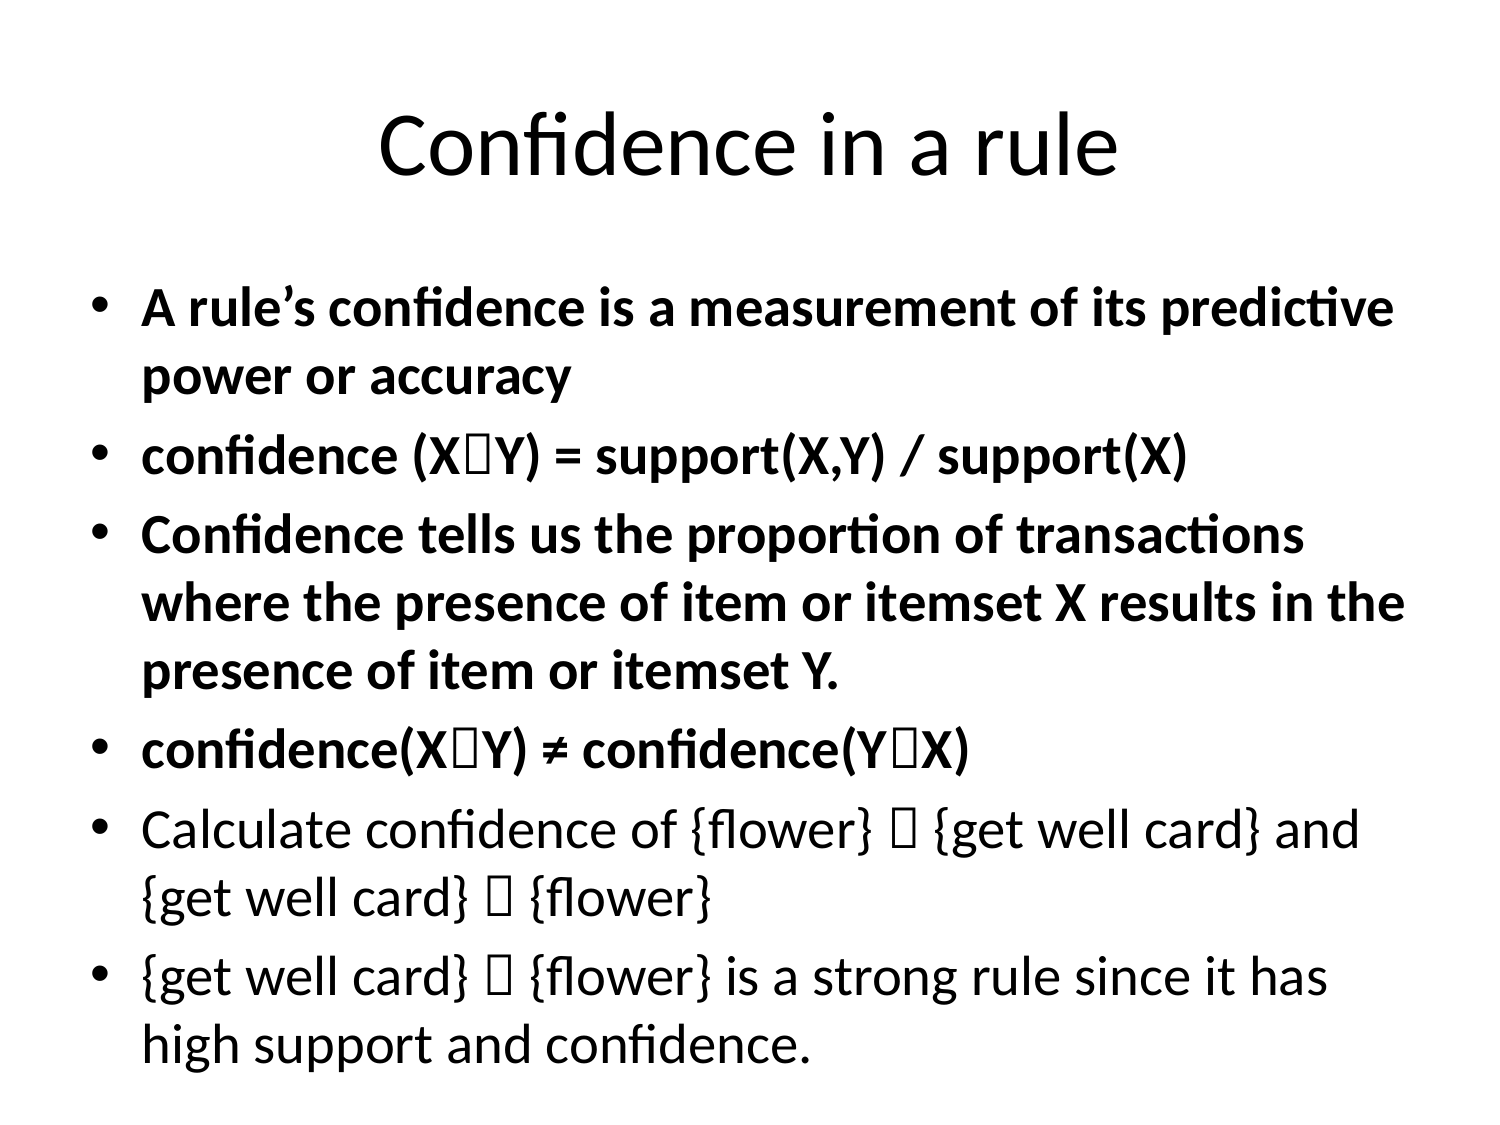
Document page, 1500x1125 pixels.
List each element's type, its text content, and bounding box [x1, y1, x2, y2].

title Confidence in a rule [75, 45, 1425, 233]
list A rule’s confidence is a measurement of its predictive power or accuracy confidence (XY) = support(X,Y) / support(X) Confidence tells us the proportion of transactions where the presence of item or itemset X results in the presence of item or itemset Y. confidence(XY) ≠ confidence(YX) Calculate confidence of {flower}  {get well card} and {get well card}  {flower} {get well card}  {flower} is a strong rule since it has high support and confidence. [75, 262, 1425, 1088]
